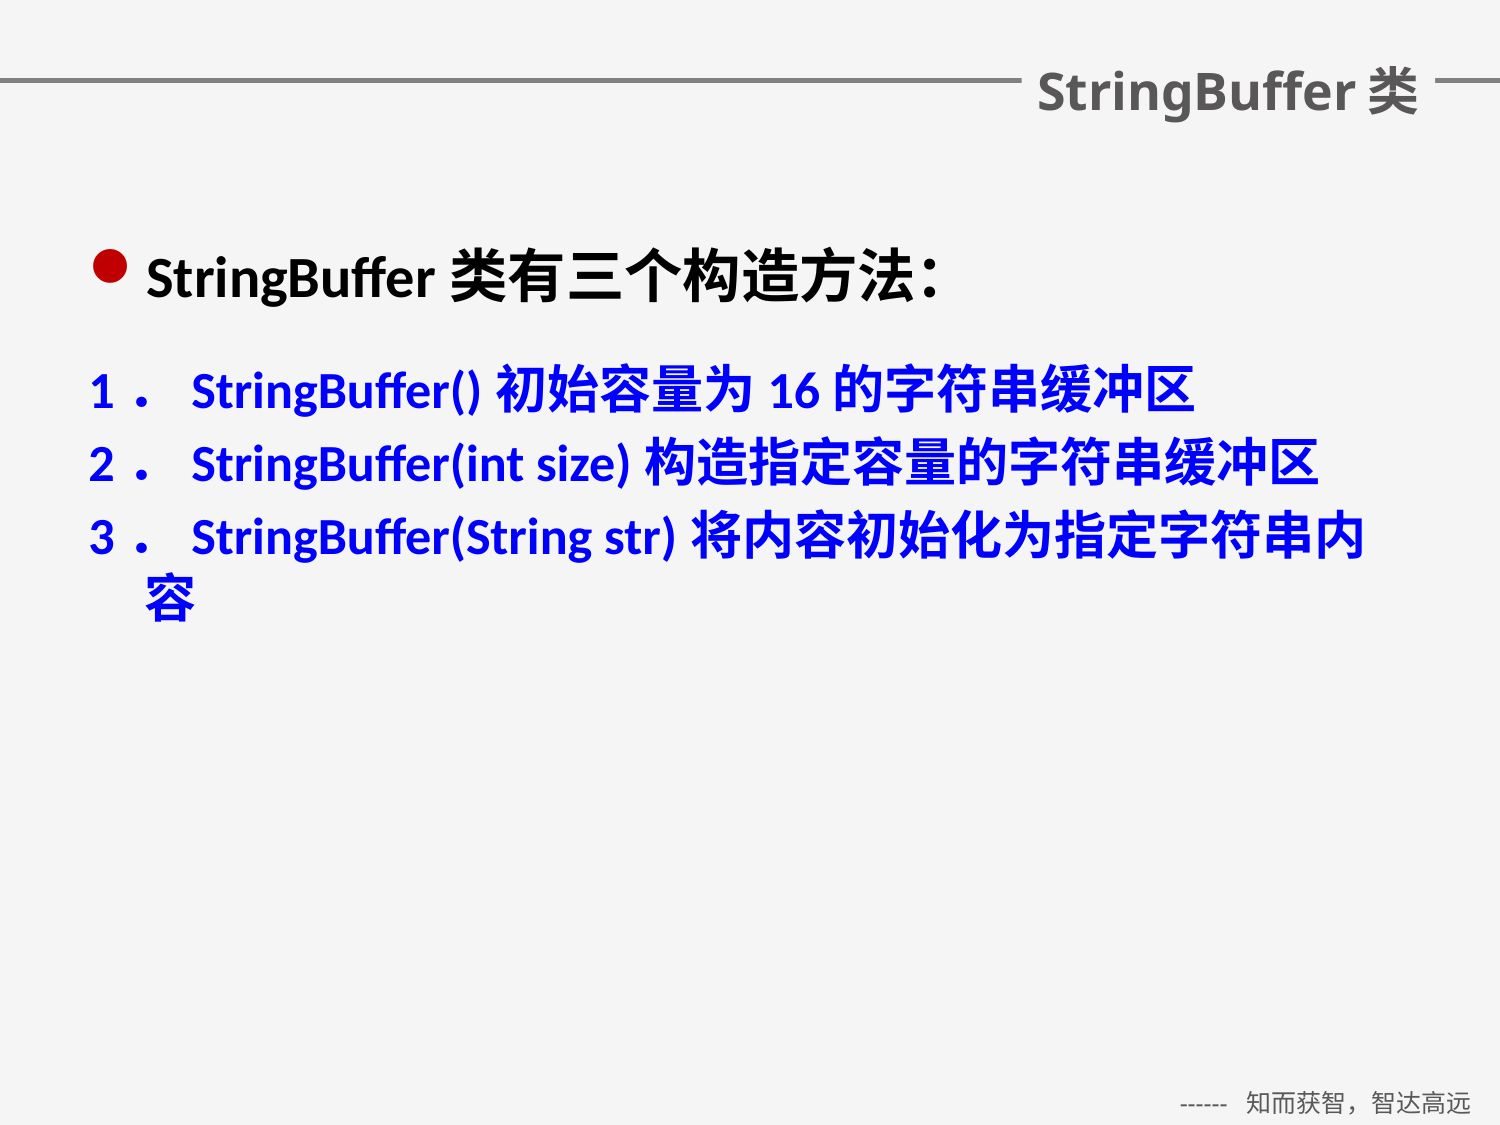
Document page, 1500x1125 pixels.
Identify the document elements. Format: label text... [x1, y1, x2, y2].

list StringBuffer类有三个构造方法： 1．StringBuffer()初始容量为16的字符串缓冲区 2．StringBuffer(int size)构造指定容量的字符串缓冲区 3．StringBuffer(String str)将内容初始化为指定字符串内容 [73, 231, 1424, 693]
title StringBuffer类 [1021, 42, 1436, 138]
